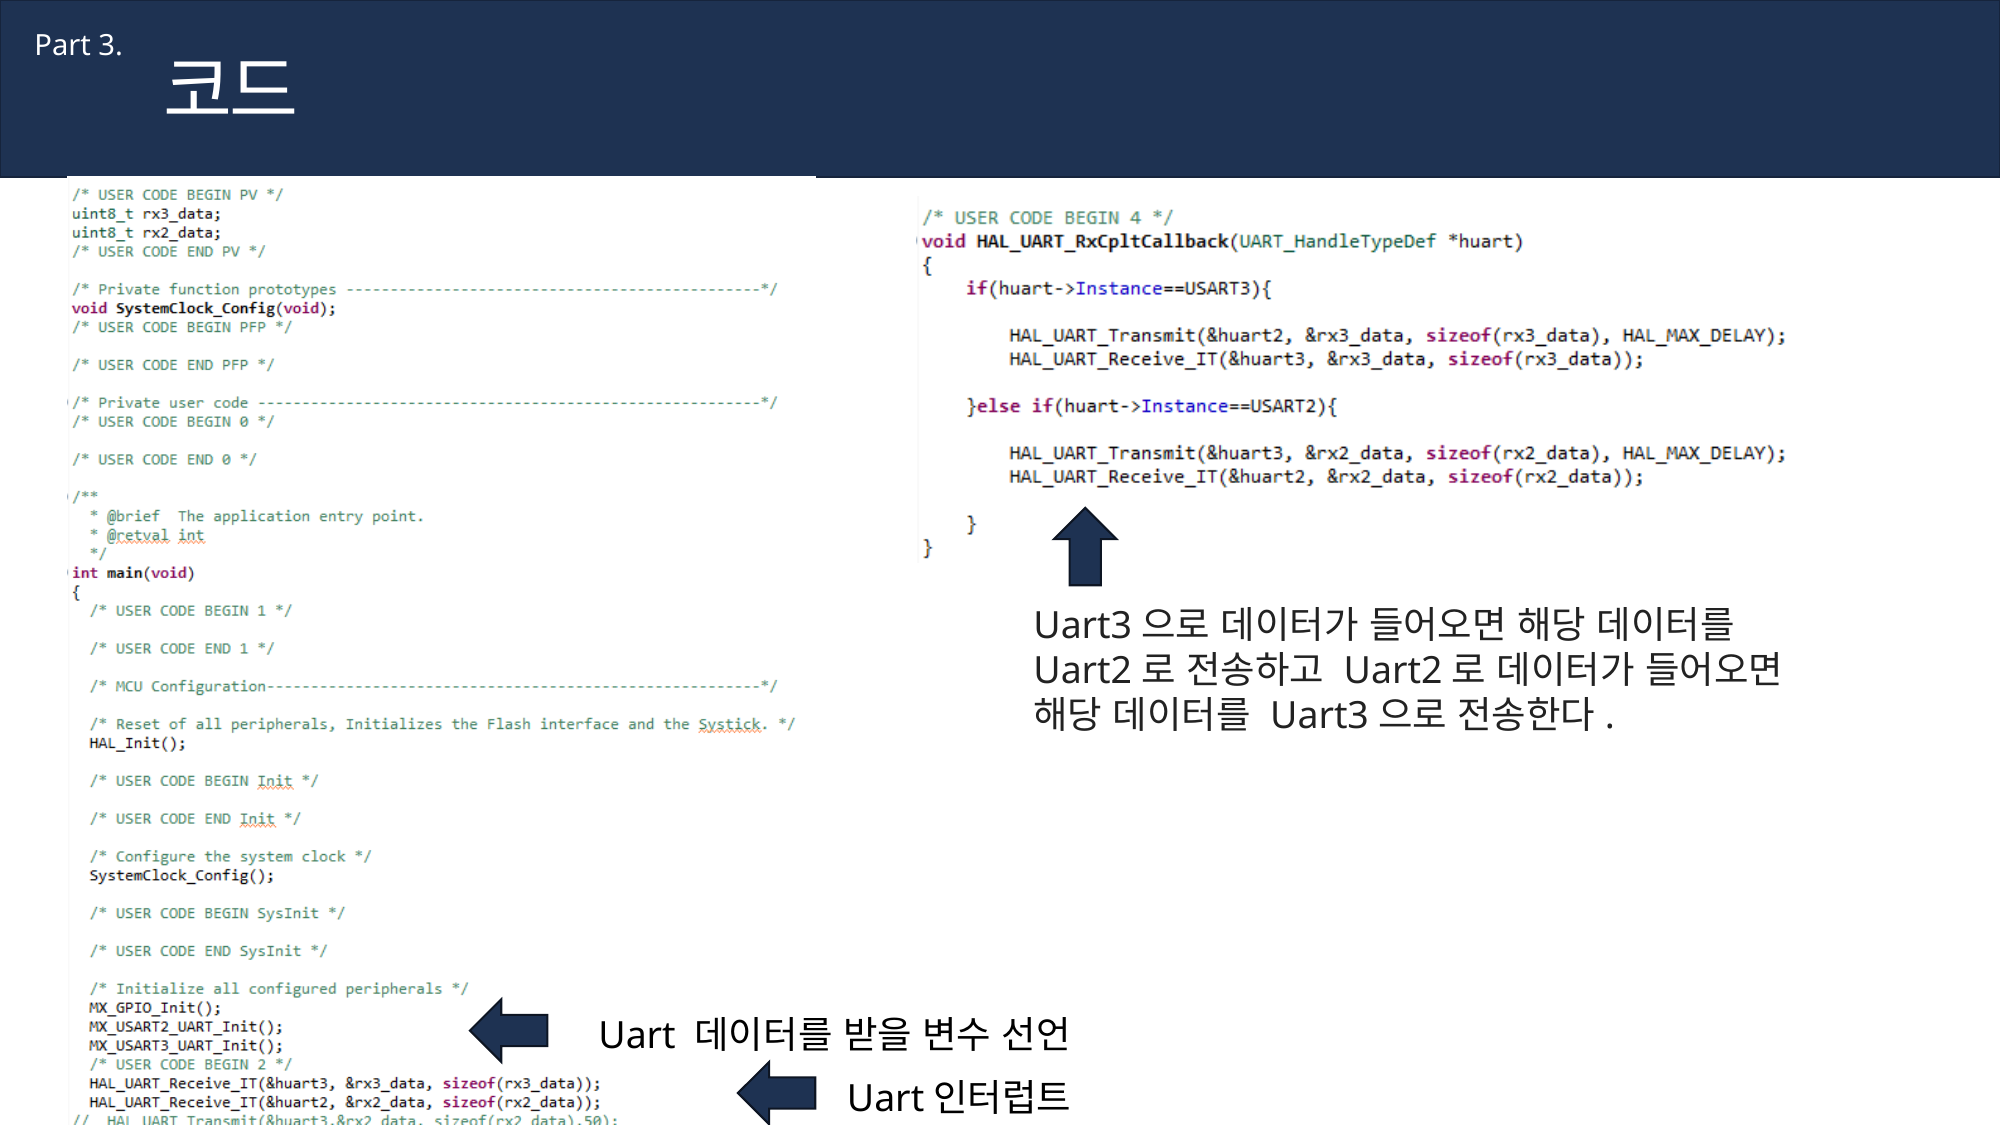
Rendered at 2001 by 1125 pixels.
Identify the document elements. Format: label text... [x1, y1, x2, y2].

text_box Uart 데이터를 받을 변수 선언 [816, 1003, 1238, 1063]
text_box [0, 0, 2000, 178]
text_box Uart인터럽트 [832, 1066, 1486, 1125]
text_box Uart3으로 데이터가 들어오면 해당 데이터를 Uart2로 전송하고 Uart2로 데이터가 들어오면 해당 데이터를 Uart3으로 전송한다. [1018, 593, 1817, 744]
picture [916, 196, 1800, 563]
picture [67, 176, 816, 1125]
text_box 코드 [148, 35, 314, 140]
text_box [1068, 563, 1102, 587]
text_box Part 3. [19, 19, 146, 69]
